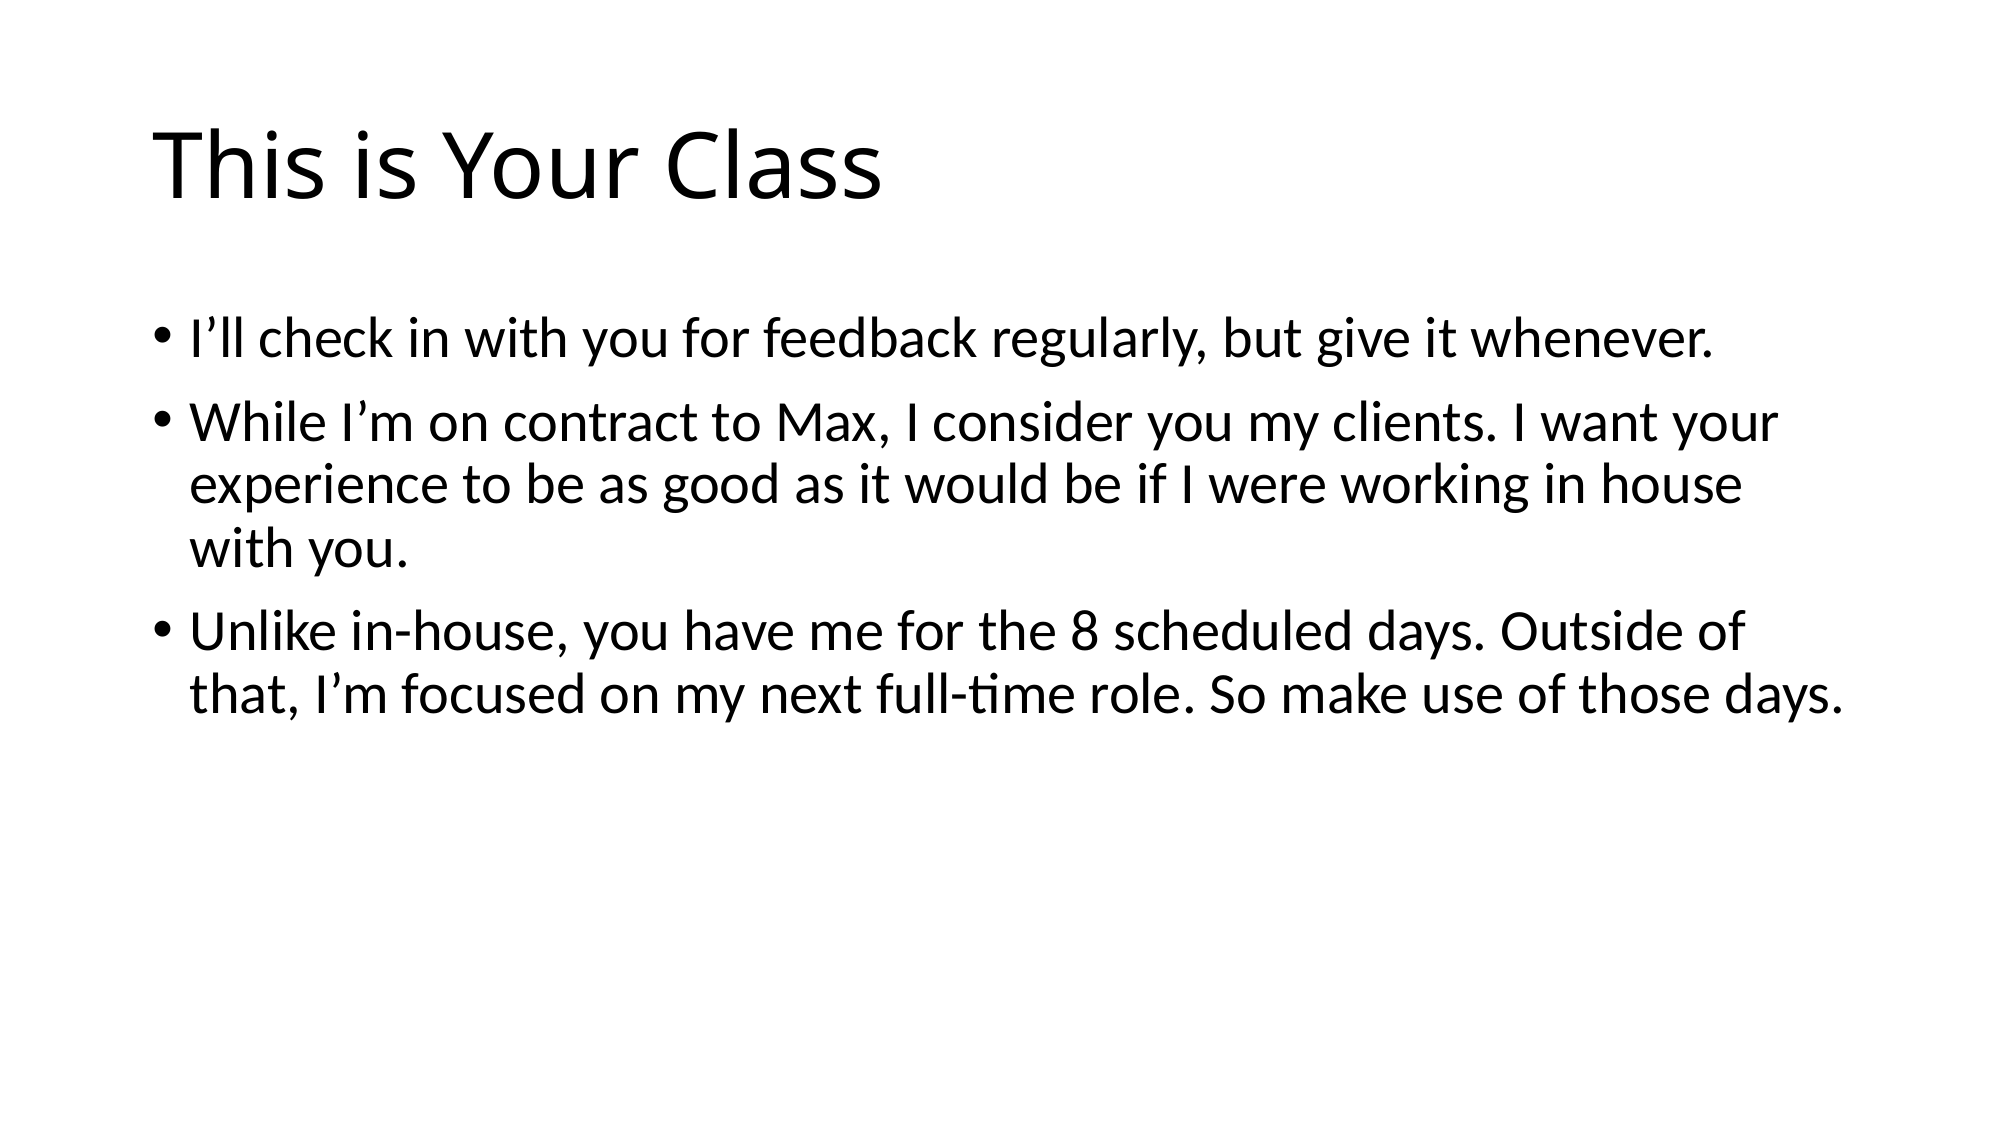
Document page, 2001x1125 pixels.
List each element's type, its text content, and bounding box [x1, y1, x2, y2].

list I’ll check in with you for feedback regularly, but give it whenever. While I’m on contract to Max, I consider you my clients. I want your experience to be as good as it would be if I were working in house with you. Unlike in-house, you have me for the 8 scheduled days. Outside of that, I’m focused on my next full-time role. So make use of those days. [137, 299, 1863, 1014]
title This is Your Class [137, 59, 1863, 278]
